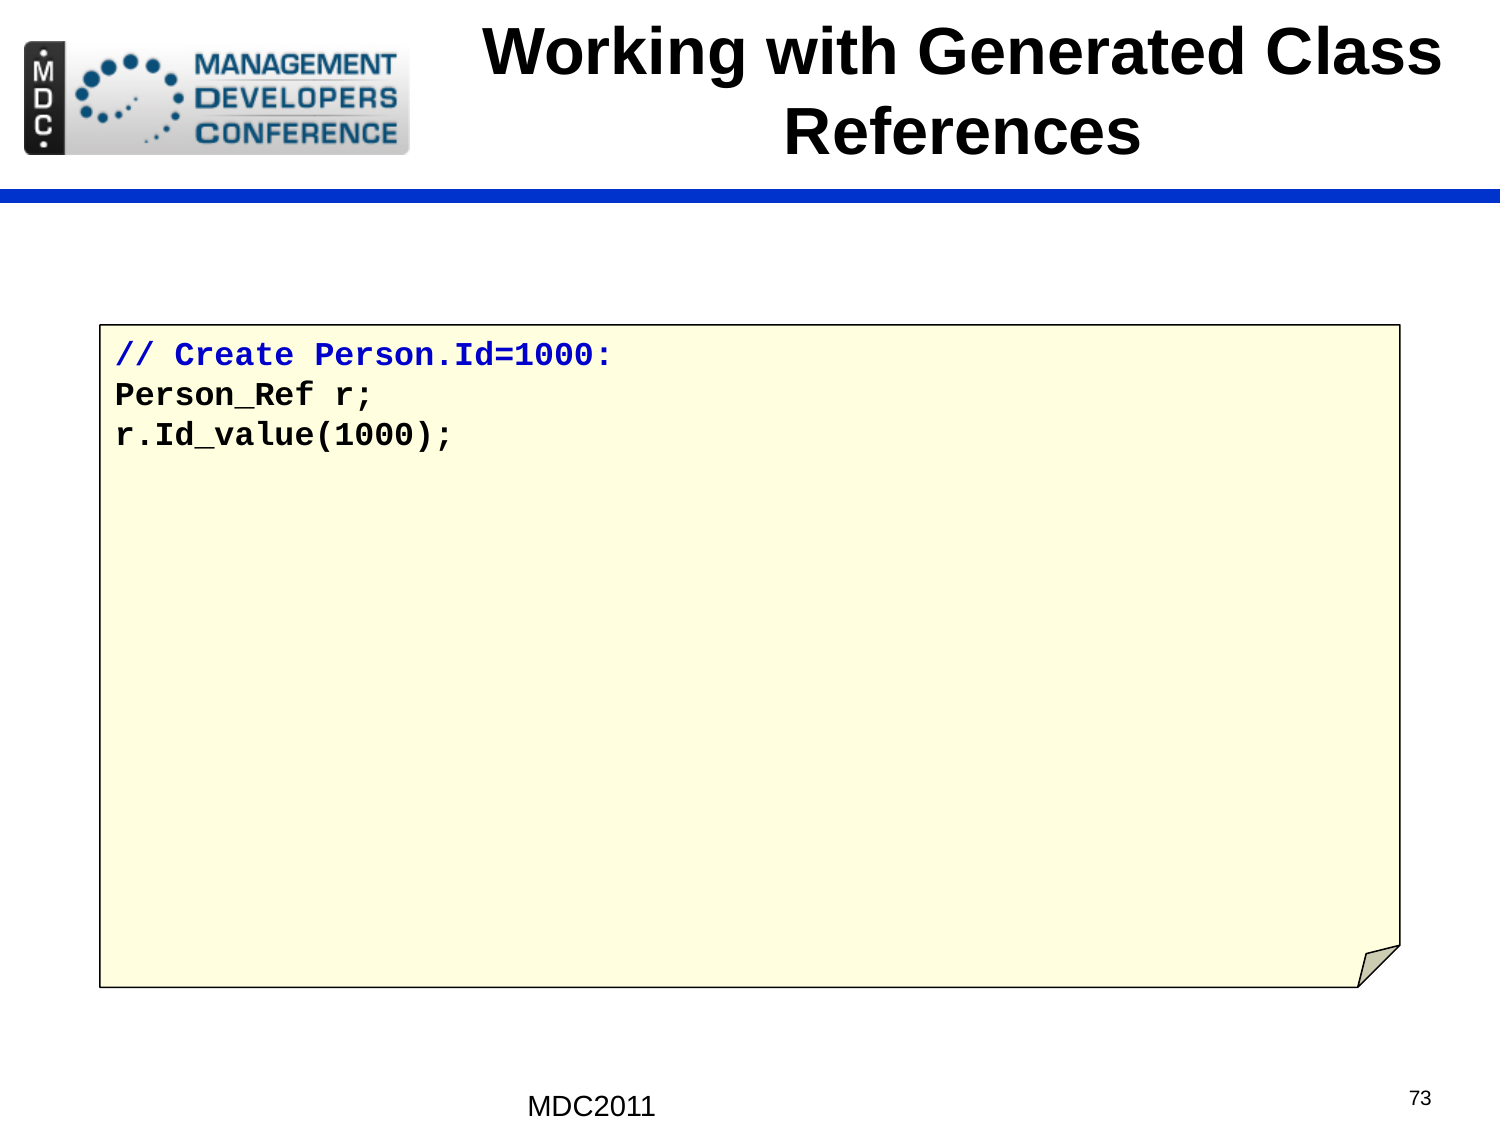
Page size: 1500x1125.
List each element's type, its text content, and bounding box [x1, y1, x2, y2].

footer MDC2011 [512, 1080, 988, 1125]
slide_number 73 [1241, 1086, 1432, 1109]
text_box // Create Person.Id=1000: Person_Ref r; r.Id_value(1000); [99, 324, 1400, 988]
title Working with Generated Class References [426, 0, 1500, 176]
picture [24, 41, 410, 155]
